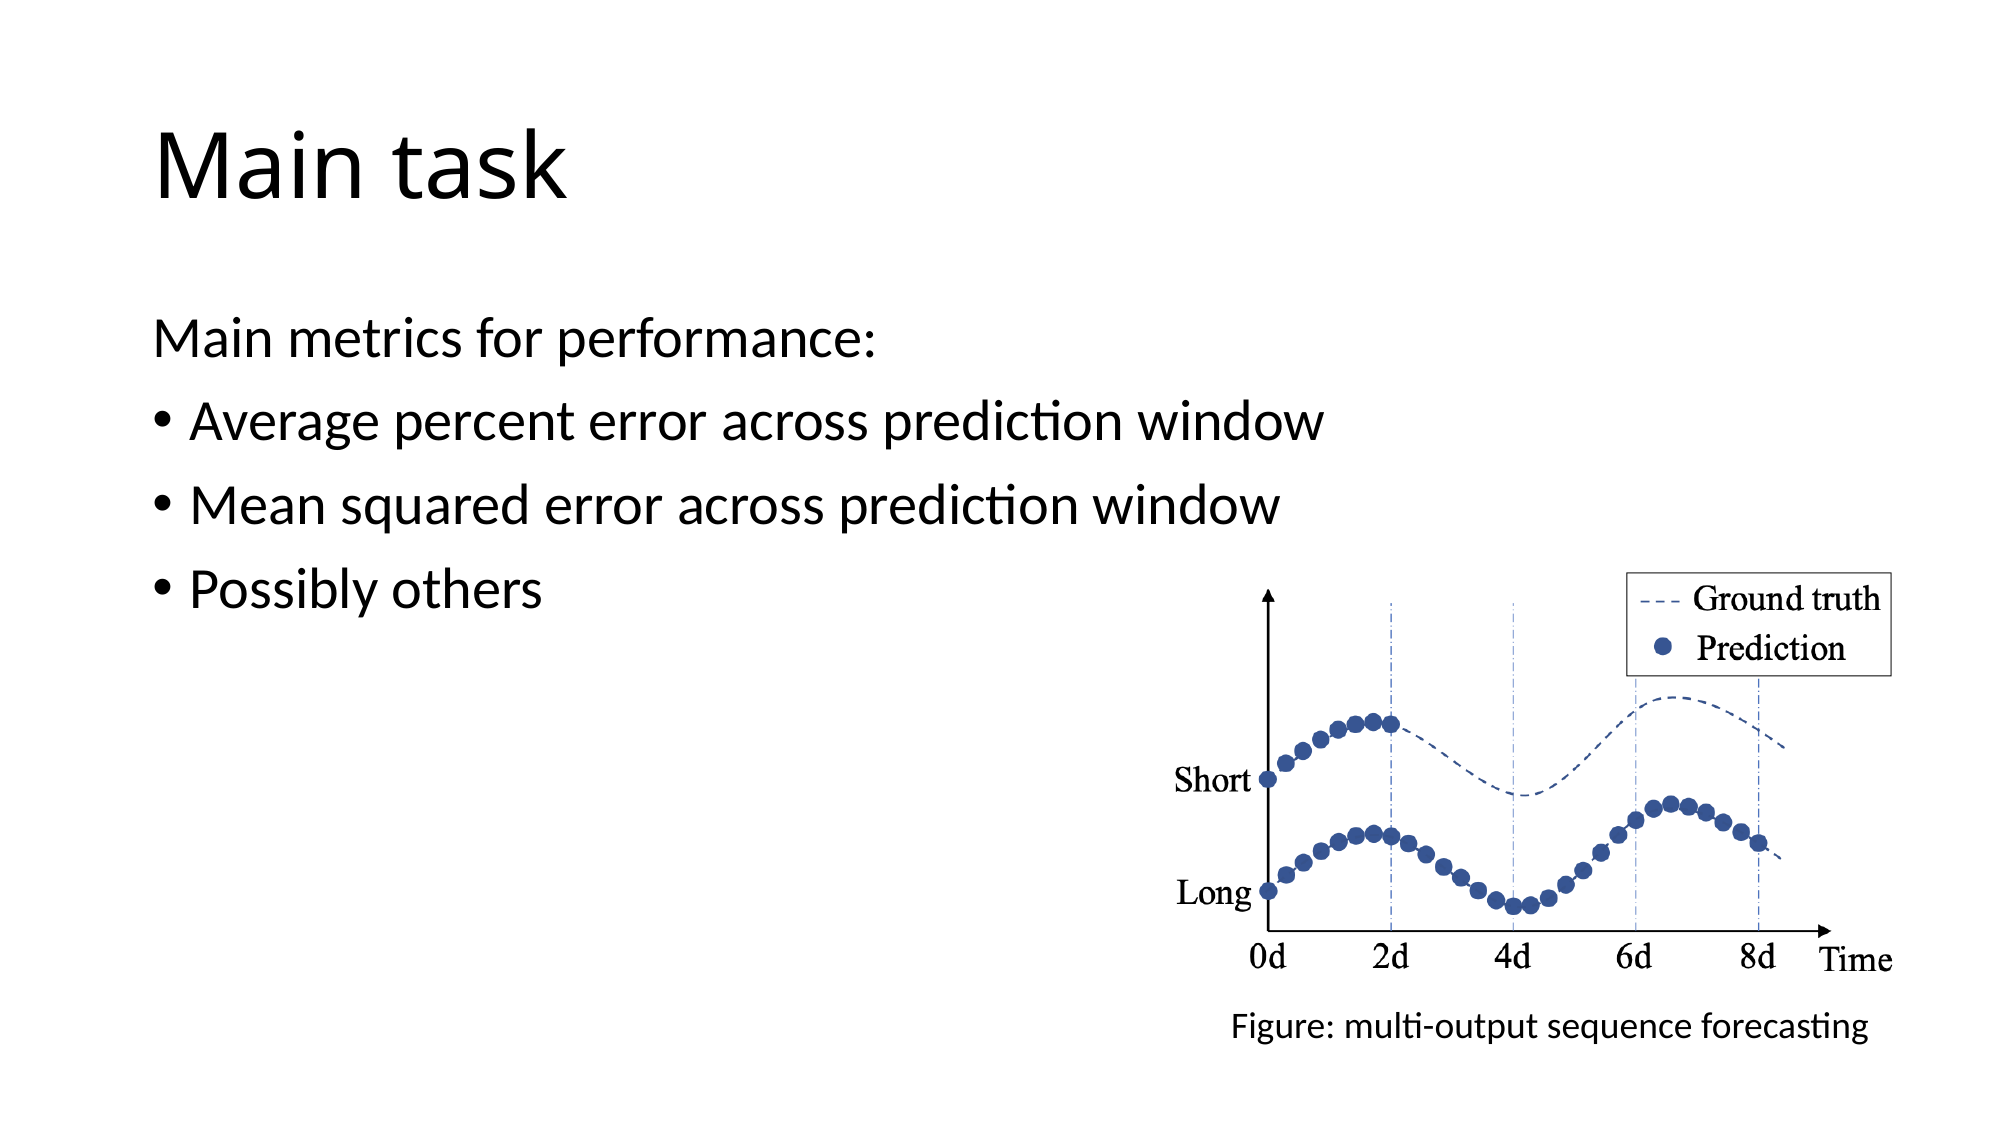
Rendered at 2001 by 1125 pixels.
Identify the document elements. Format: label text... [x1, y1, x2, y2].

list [1141, 542, 1938, 994]
text_box Figure: multi-output sequence forecasting [1216, 993, 2000, 1054]
text_box Main metrics for performance: Average percent error across prediction window Mean squared error across prediction window Possibly others [137, 299, 1863, 1014]
title Main task [137, 59, 1863, 278]
